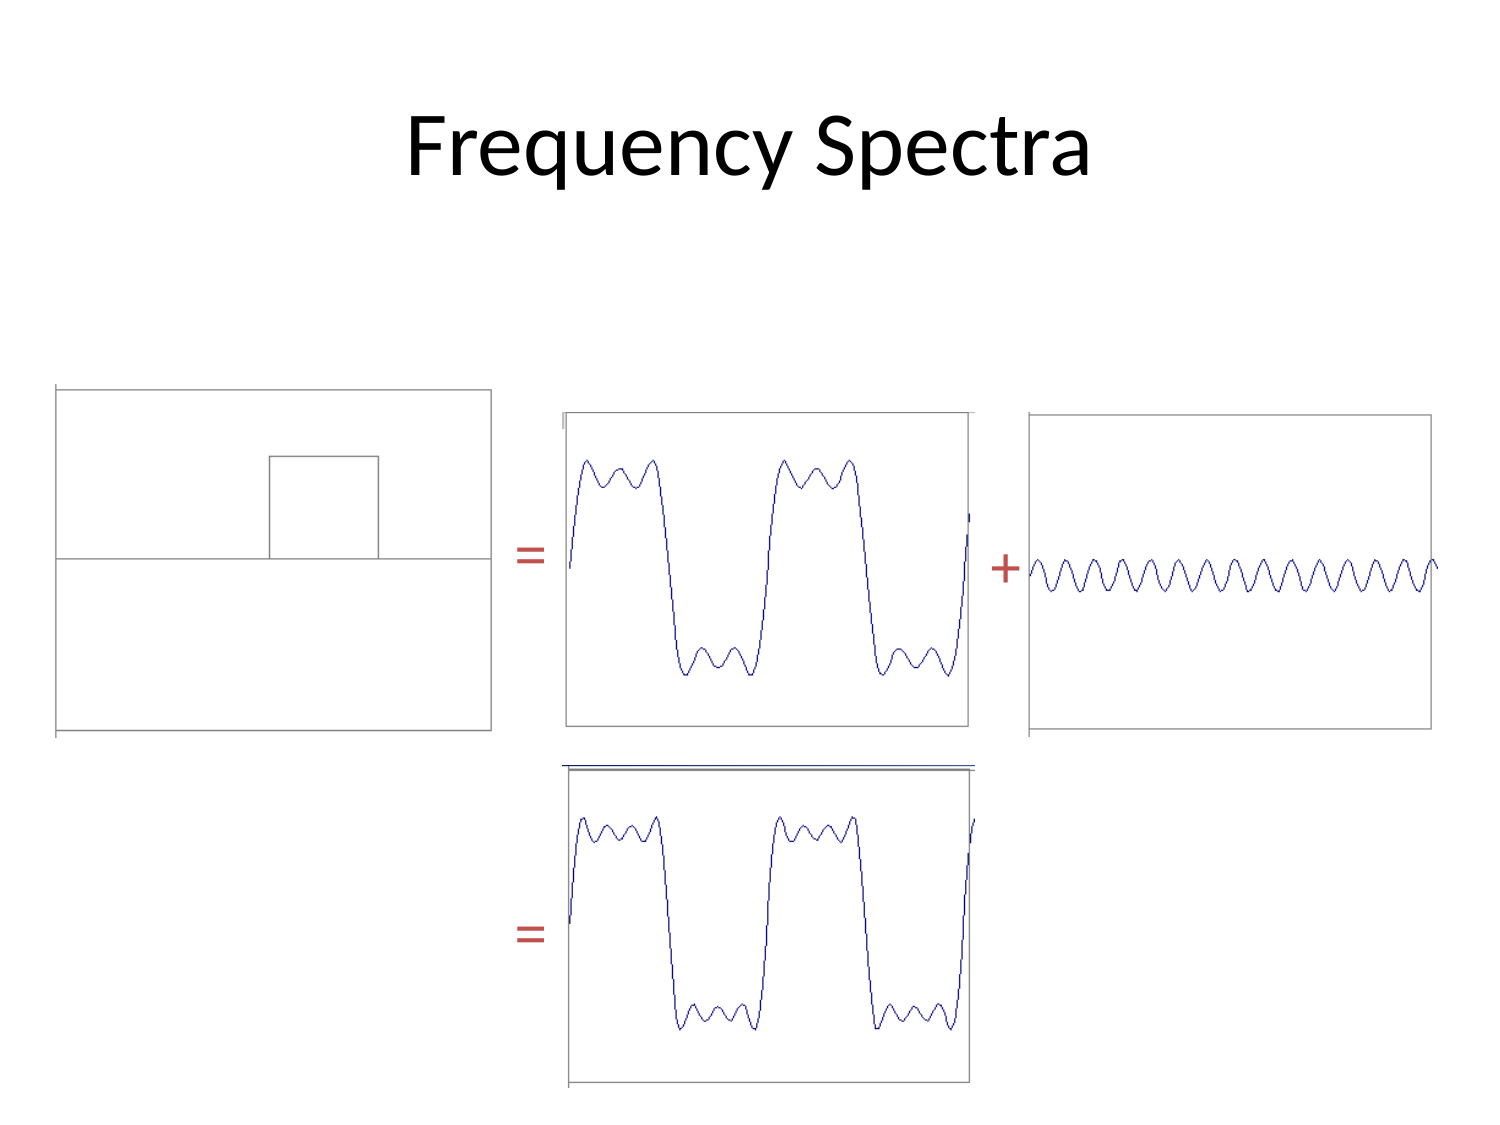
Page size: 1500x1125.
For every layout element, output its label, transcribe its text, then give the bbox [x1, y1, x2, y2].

title Frequency Spectra [75, 45, 1425, 233]
text_box + [979, 523, 1019, 609]
text_box = [500, 889, 557, 975]
text_box = [504, 510, 557, 596]
picture [1024, 412, 1438, 738]
picture [49, 384, 501, 738]
picture [562, 765, 976, 1088]
picture [562, 412, 976, 733]
